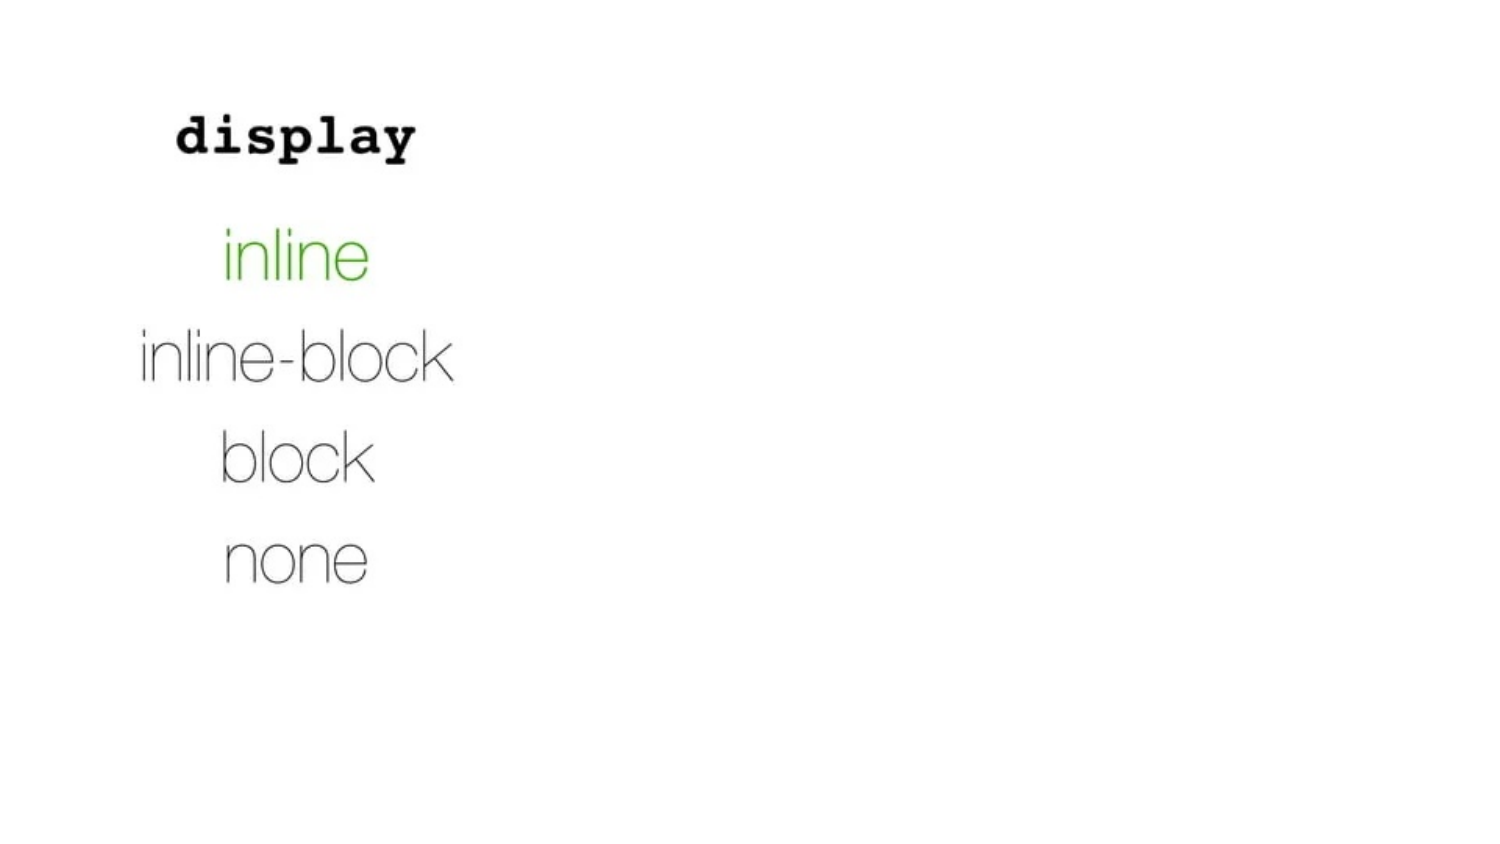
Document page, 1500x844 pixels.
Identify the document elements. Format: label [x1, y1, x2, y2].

picture [0, 0, 997, 705]
